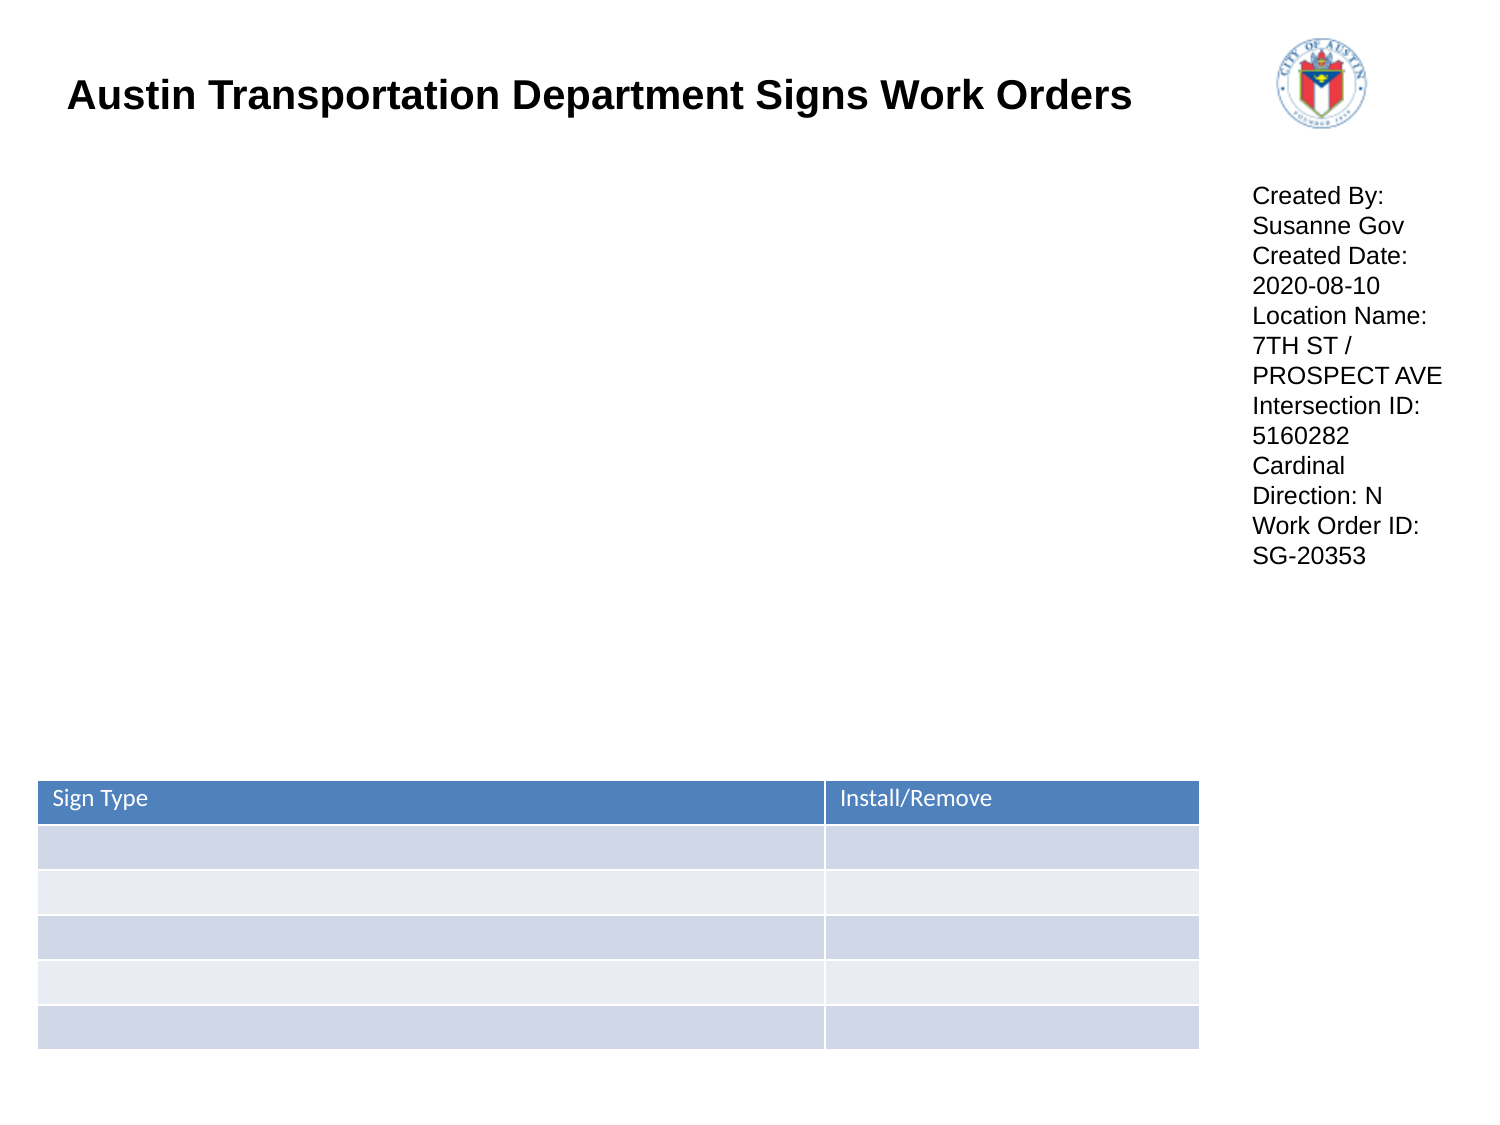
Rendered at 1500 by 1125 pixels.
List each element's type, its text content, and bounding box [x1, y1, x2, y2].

text_box Created By: Susanne Gov Created Date: 2020-08-10 Location Name: 7TH ST / PROSPECT AVE Intersection ID: 5160282 Cardinal Direction: N Work Order ID: SG-20353 [1237, 172, 1463, 577]
table_cell [38, 826, 824, 869]
text_box Austin Transportation Department Signs Work Orders [51, 60, 1149, 125]
table_cell [826, 1006, 1199, 1049]
table_cell [826, 961, 1199, 1004]
table_cell [38, 1006, 824, 1049]
table_cell [38, 961, 824, 1004]
table_cell [826, 826, 1199, 869]
table_cell [38, 916, 824, 959]
picture [1274, 37, 1369, 132]
table_cell [826, 916, 1199, 959]
table_cell [38, 871, 824, 914]
table_header Sign Type [38, 781, 824, 824]
table_cell [826, 871, 1199, 914]
table_header Install/Remove [826, 781, 1199, 824]
